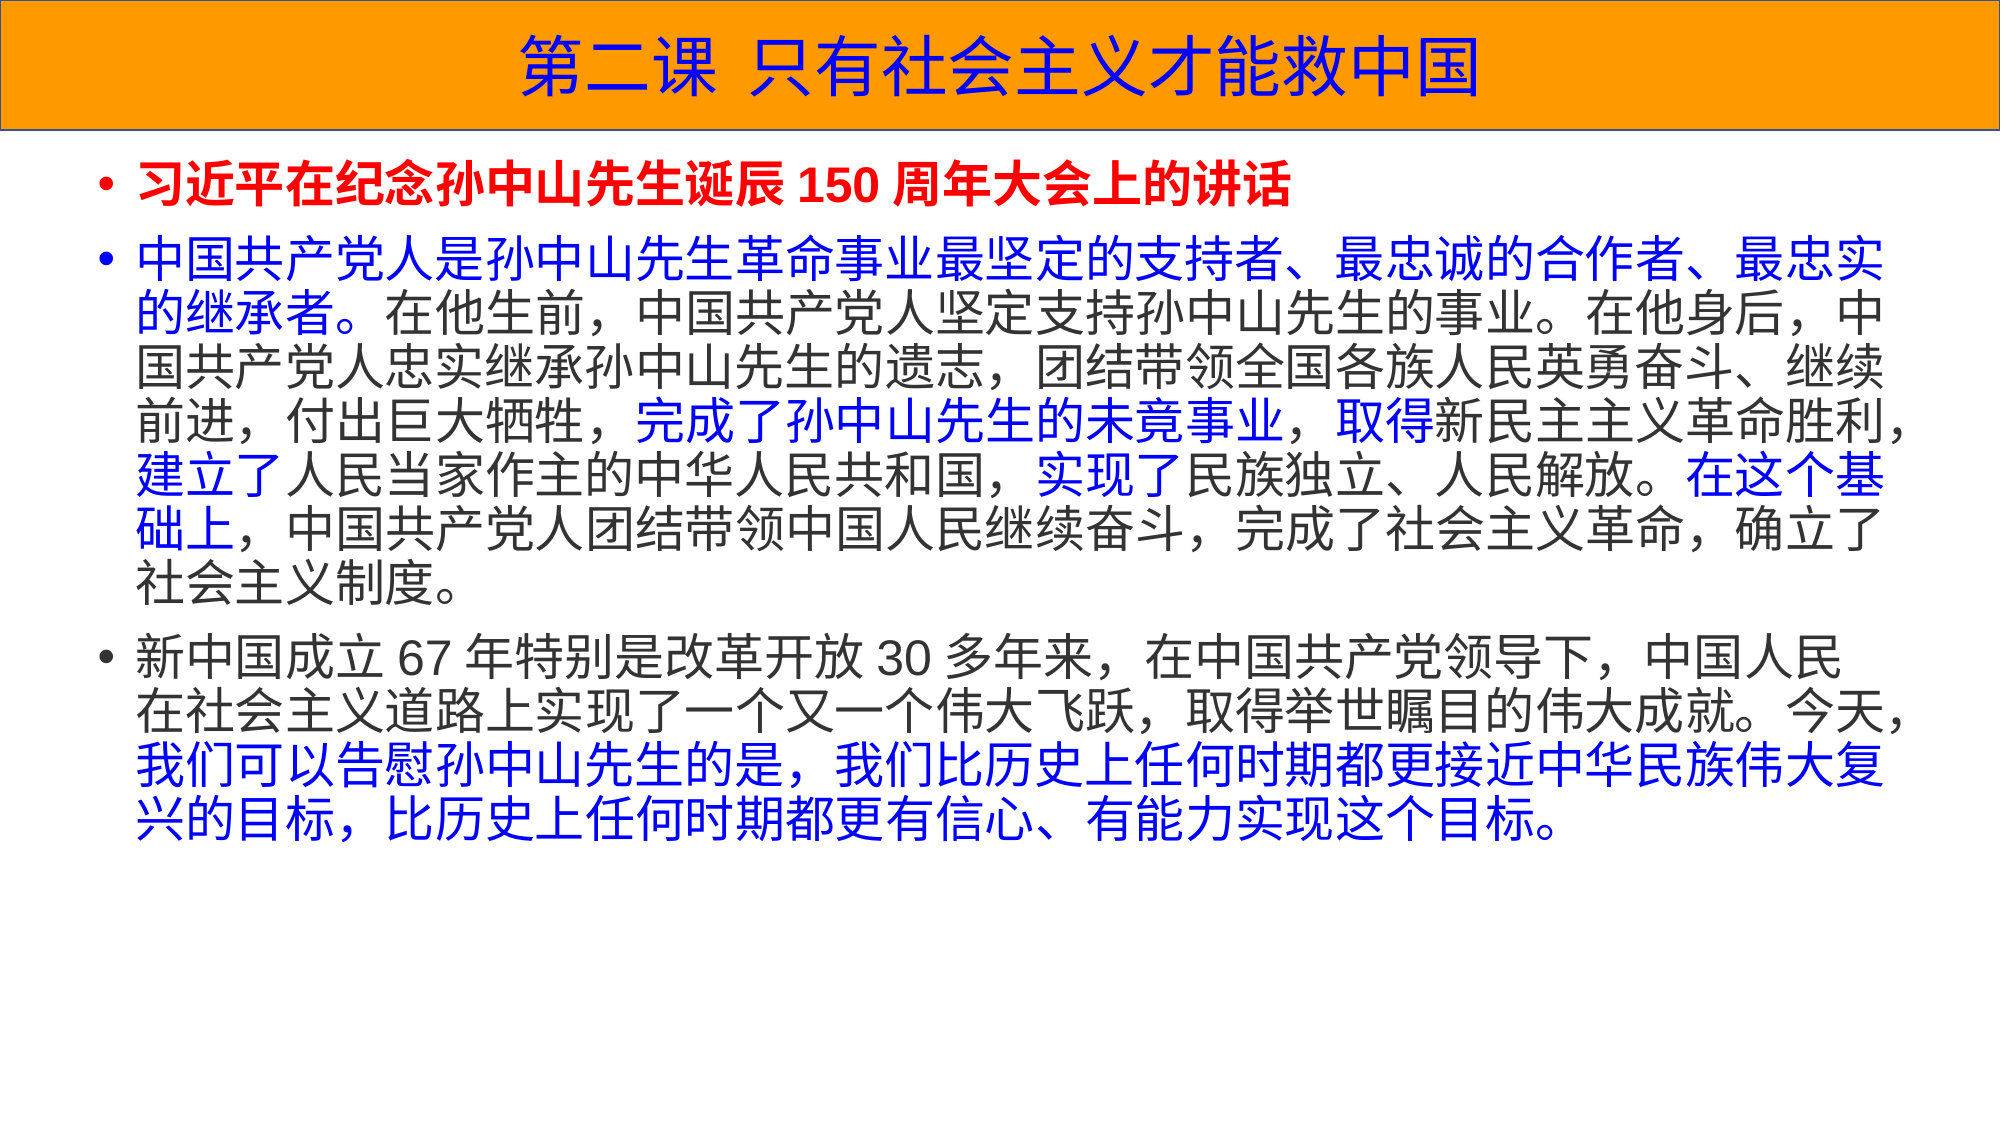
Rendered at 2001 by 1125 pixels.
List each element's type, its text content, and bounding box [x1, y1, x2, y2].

text_box 第二课 只有社会主义才能救中国 [0, 0, 2000, 131]
list 习近平在纪念孙中山先生诞辰150周年大会上的讲话 中国共产党人是孙中山先生革命事业最坚定的支持者、最忠诚的合作者、最忠实的继承者。在他生前，中国共产党人坚定支持孙中山先生的事业。在他身后，中国共产党人忠实继承孙中山先生的遗志，团结带领全国各族人民英勇奋斗、继续前进，付出巨大牺牲，完成了孙中山先生的未竟事业，取得新民主主义革命胜利，建立了人民当家作主的中华人民共和国，实现了民族独立、人民解放。在这个基础上，中国共产党人团结带领中国人民继续奋斗，完成了社会主义革命，确立了社会主义制度。 新中国成立67年特别是改革开放30多年来，在中国共产党领导下，中国人民在社会主义道路上实现了一个又一个伟大飞跃，取得举世瞩目的伟大成就。今天，我们可以告慰孙中山先生的是，我们比历史上任何时期都更接近中华民族伟大复兴的目标，比历史上任何时期都更有信心、有能力实现这个目标。 [82, 151, 1905, 1081]
